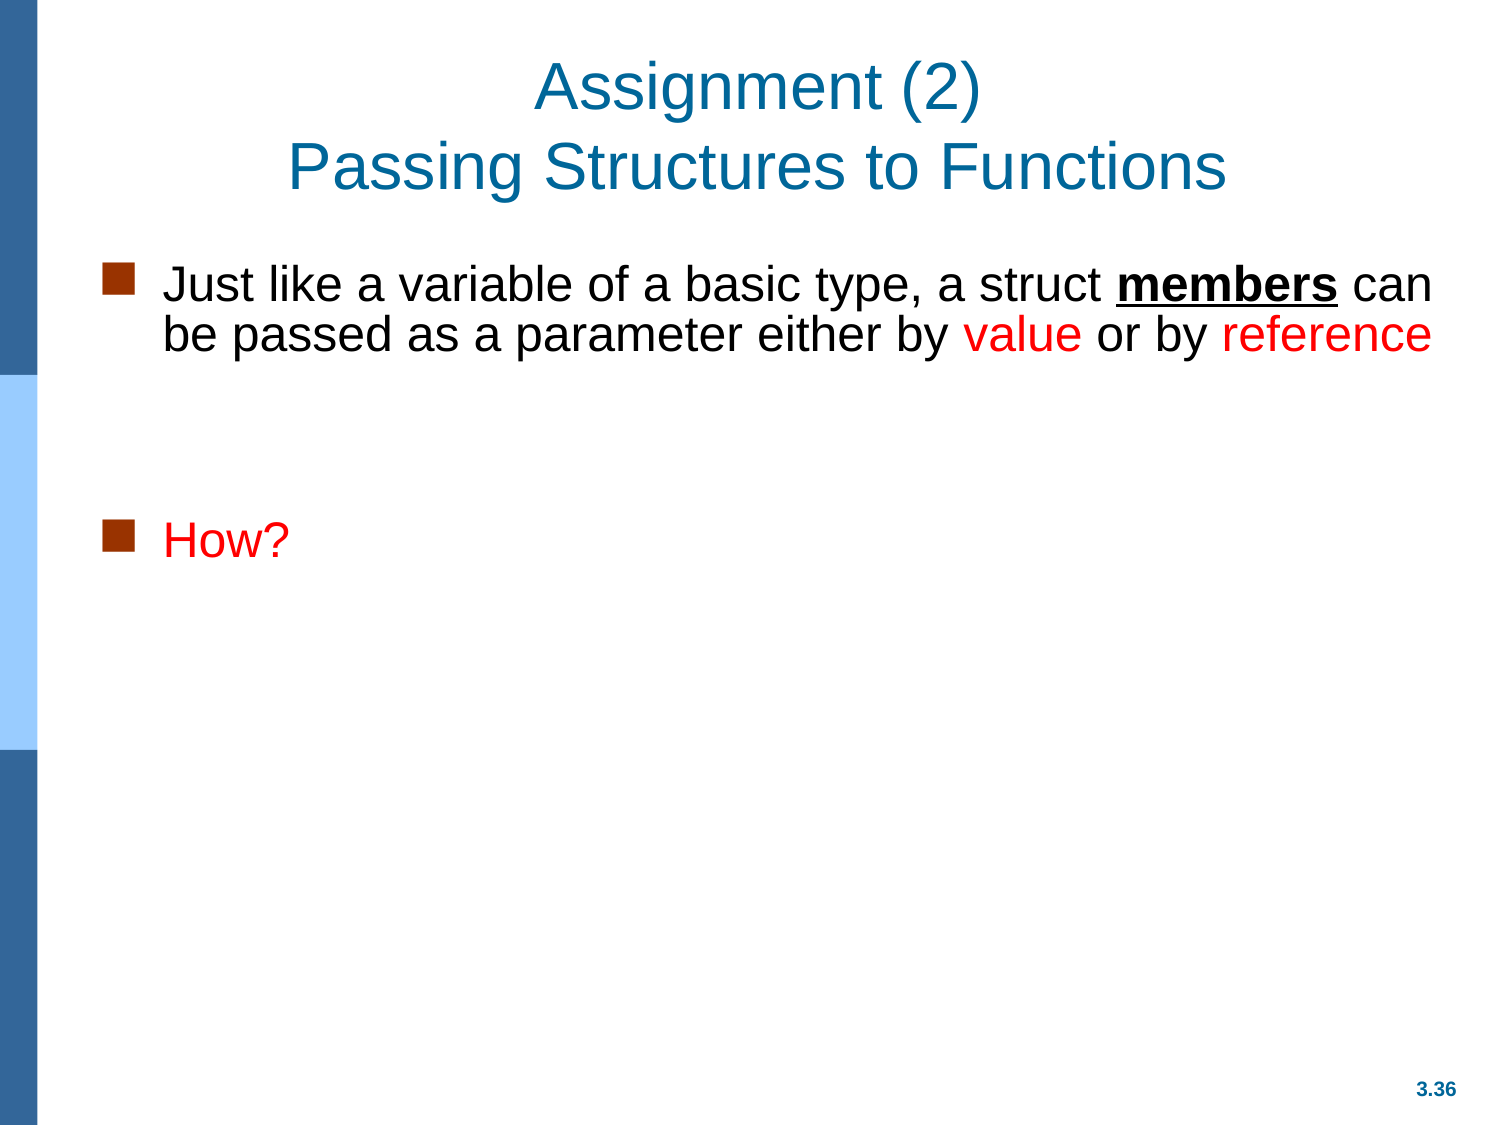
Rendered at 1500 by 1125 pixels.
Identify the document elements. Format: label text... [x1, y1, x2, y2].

title Assignment (2) Passing Structures to Functions [71, 115, 1446, 210]
list Just like a variable of a basic type, a struct members can be passed as a parameter either by value or by reference How? [91, 252, 1462, 1067]
